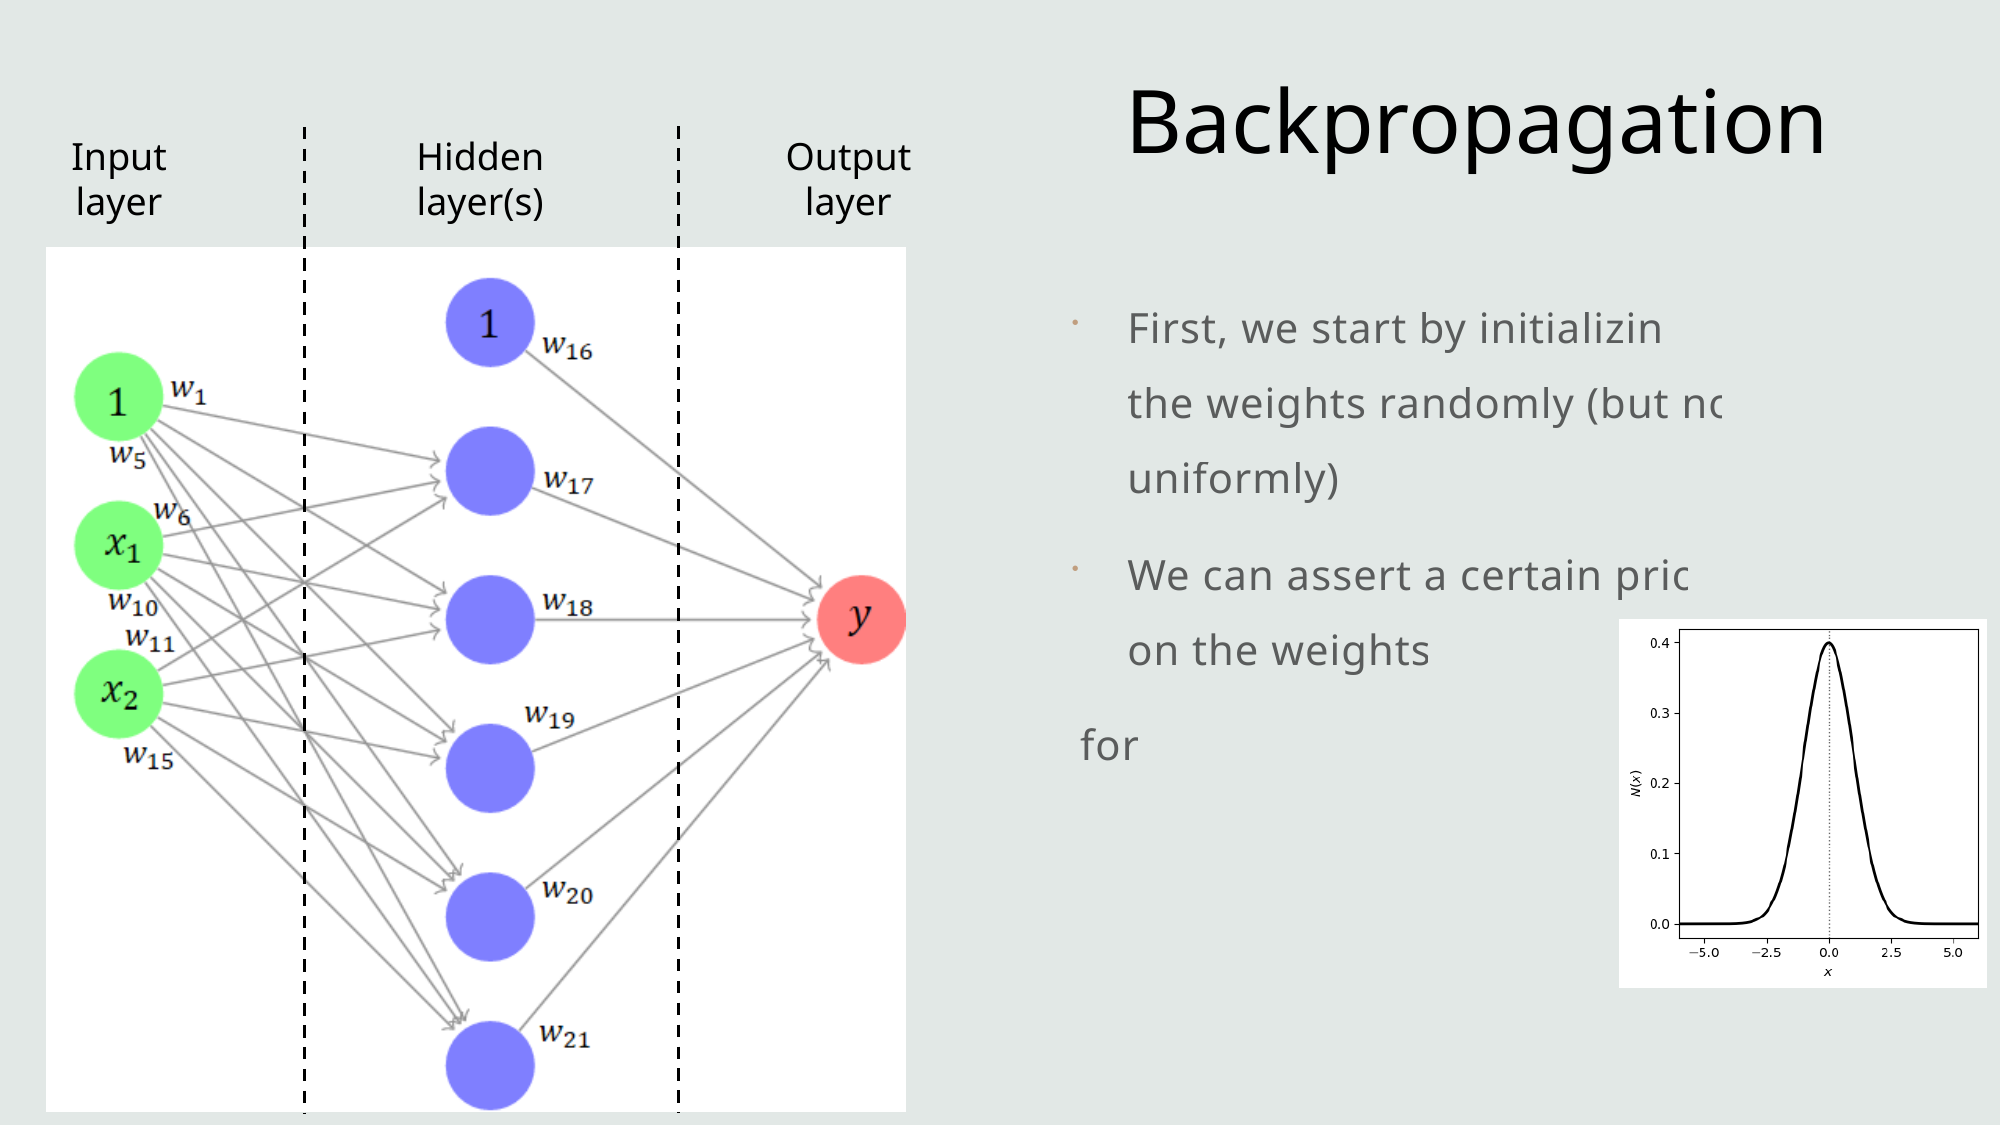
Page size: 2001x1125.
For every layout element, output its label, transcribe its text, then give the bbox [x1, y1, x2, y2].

picture [46, 247, 303, 1113]
text_box Input layer [46, 125, 192, 231]
title Backpropagation [1110, 0, 1908, 179]
picture [305, 247, 678, 1113]
picture [680, 247, 906, 1113]
text_box Output layer [768, 125, 928, 231]
text_box Hidden layer(s) [400, 125, 560, 231]
picture [1618, 619, 1987, 988]
